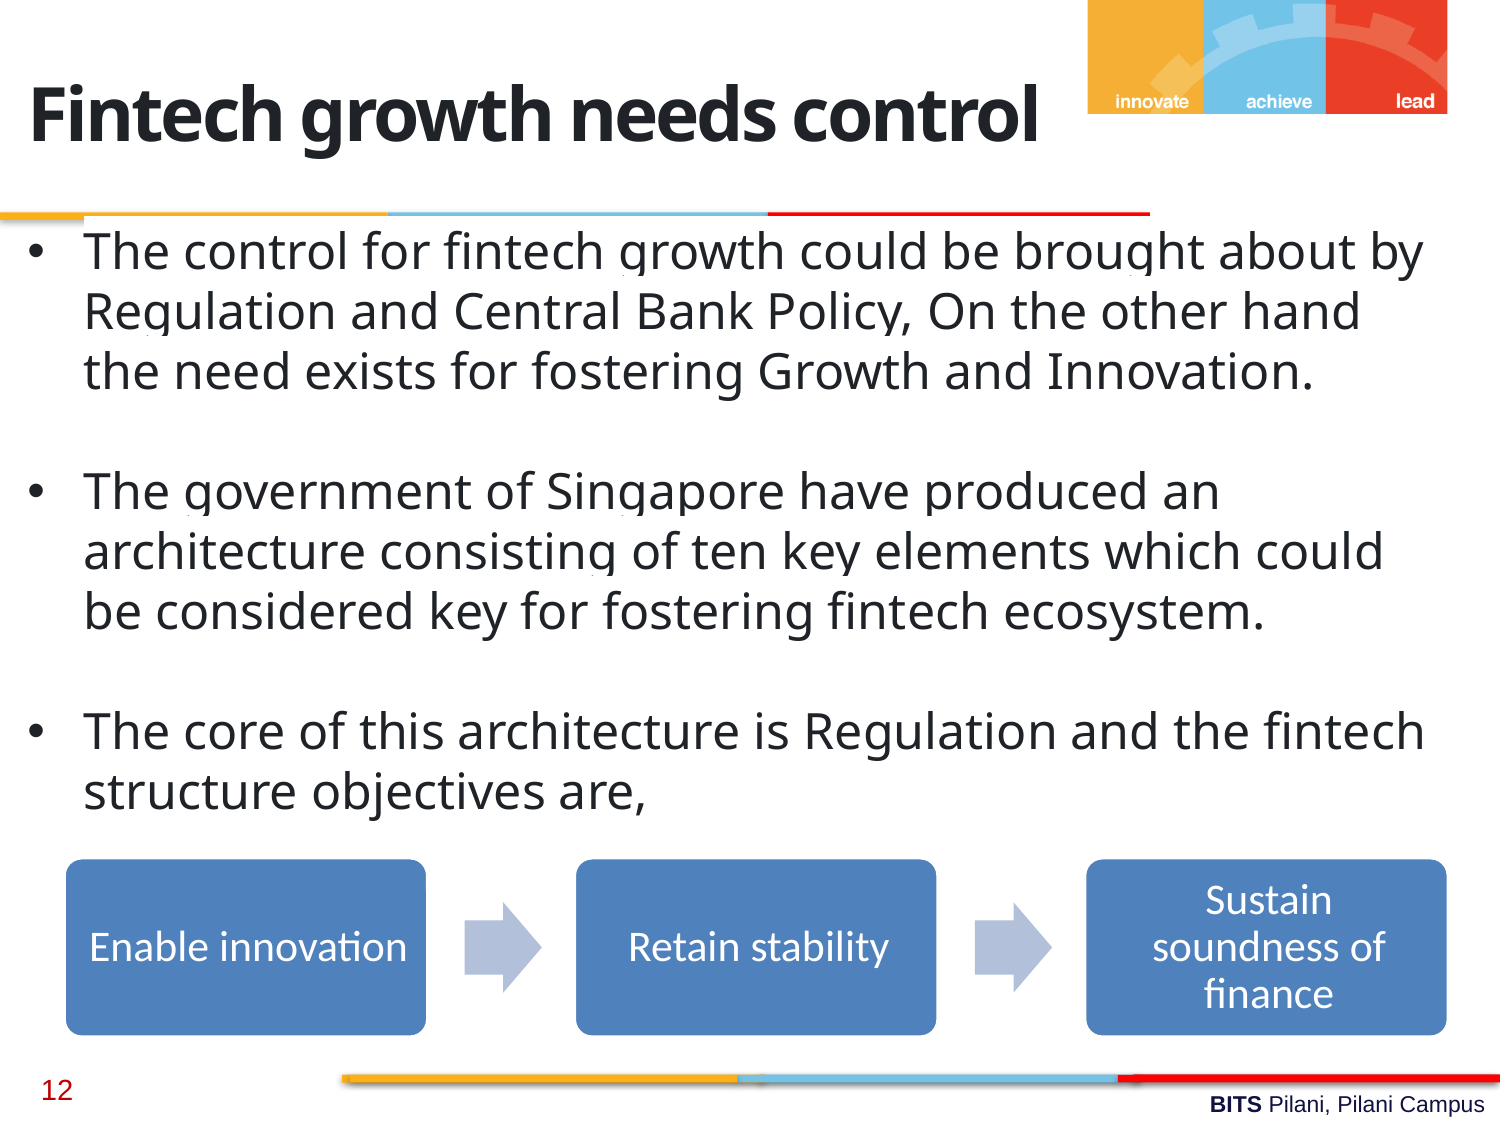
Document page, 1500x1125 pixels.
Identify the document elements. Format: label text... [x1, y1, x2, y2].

text_box Fintech growth needs control [12, 24, 1488, 213]
text_box The control for fintech growth could be brought about by Regulation and Central Bank Policy, On the other hand the need exists for fostering Growth and Innovation. The government of Singapore have produced an architecture consisting of ten key elements which could be considered key for fostering fintech ecosystem. The core of this architecture is Regulation and the fintech structure objectives are, [12, 212, 1450, 828]
picture [1087, 0, 1448, 24]
slide_number 12 [25, 1059, 376, 1119]
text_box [62, 857, 1451, 1038]
